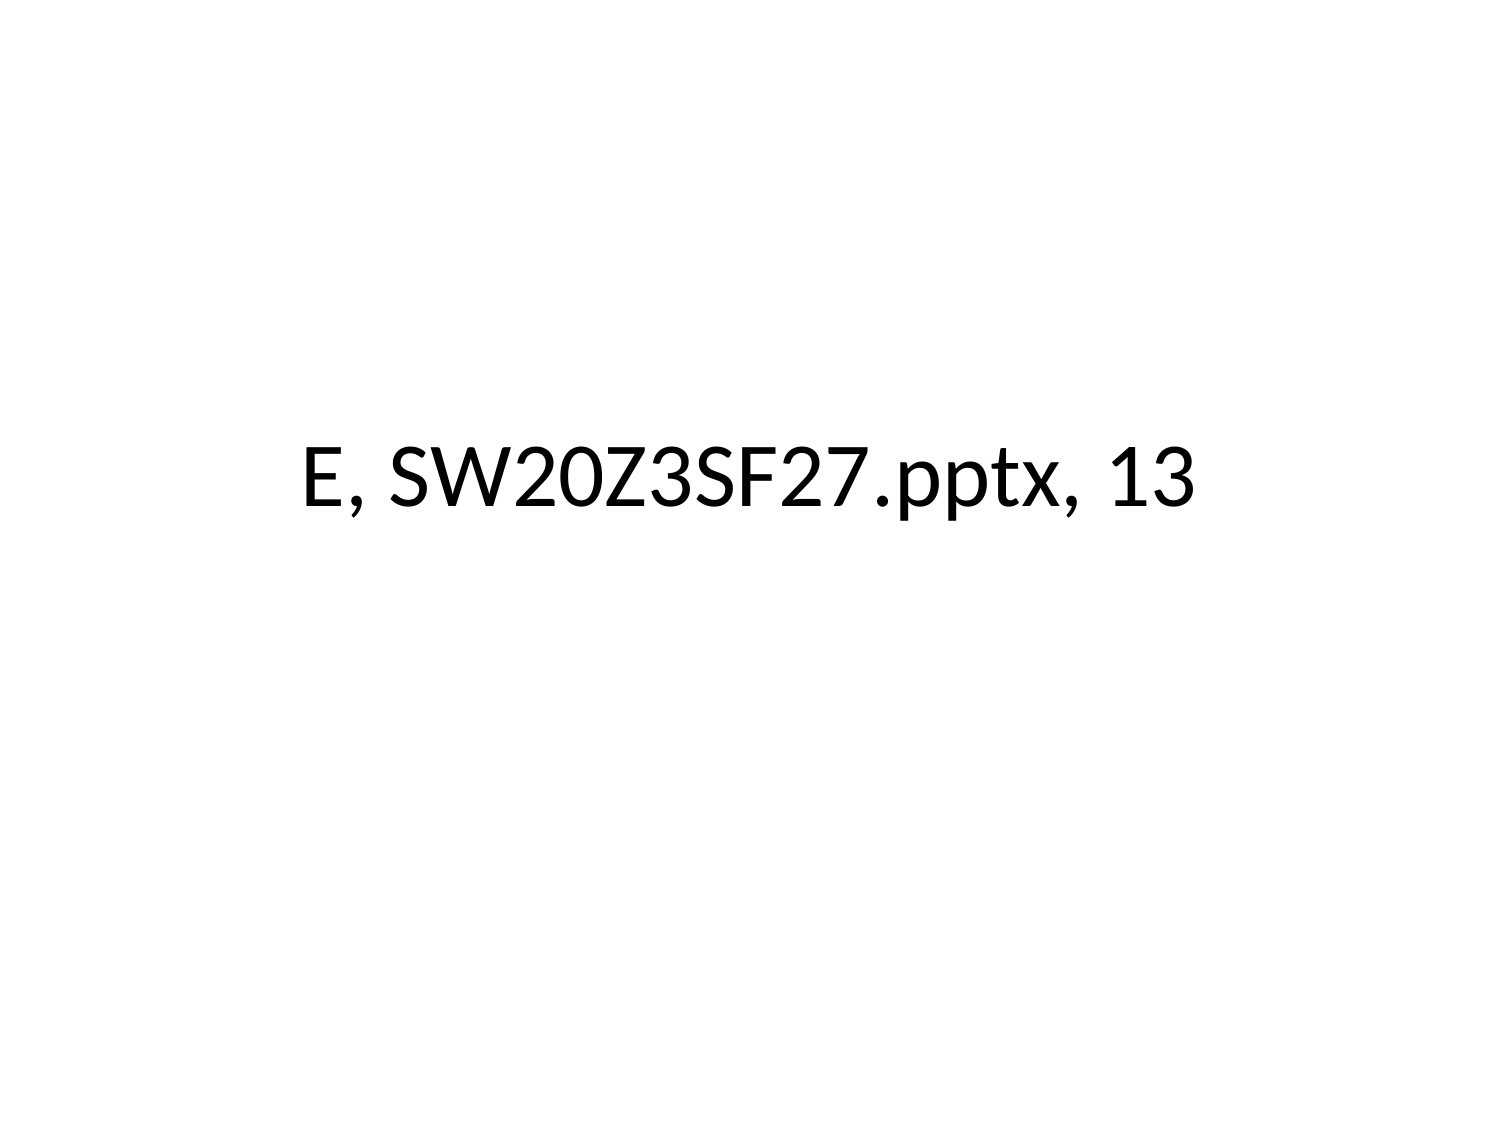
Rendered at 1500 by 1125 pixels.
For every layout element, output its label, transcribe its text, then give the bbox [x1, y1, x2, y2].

title E, SW20Z3SF27.pptx, 13 [112, 349, 1388, 591]
